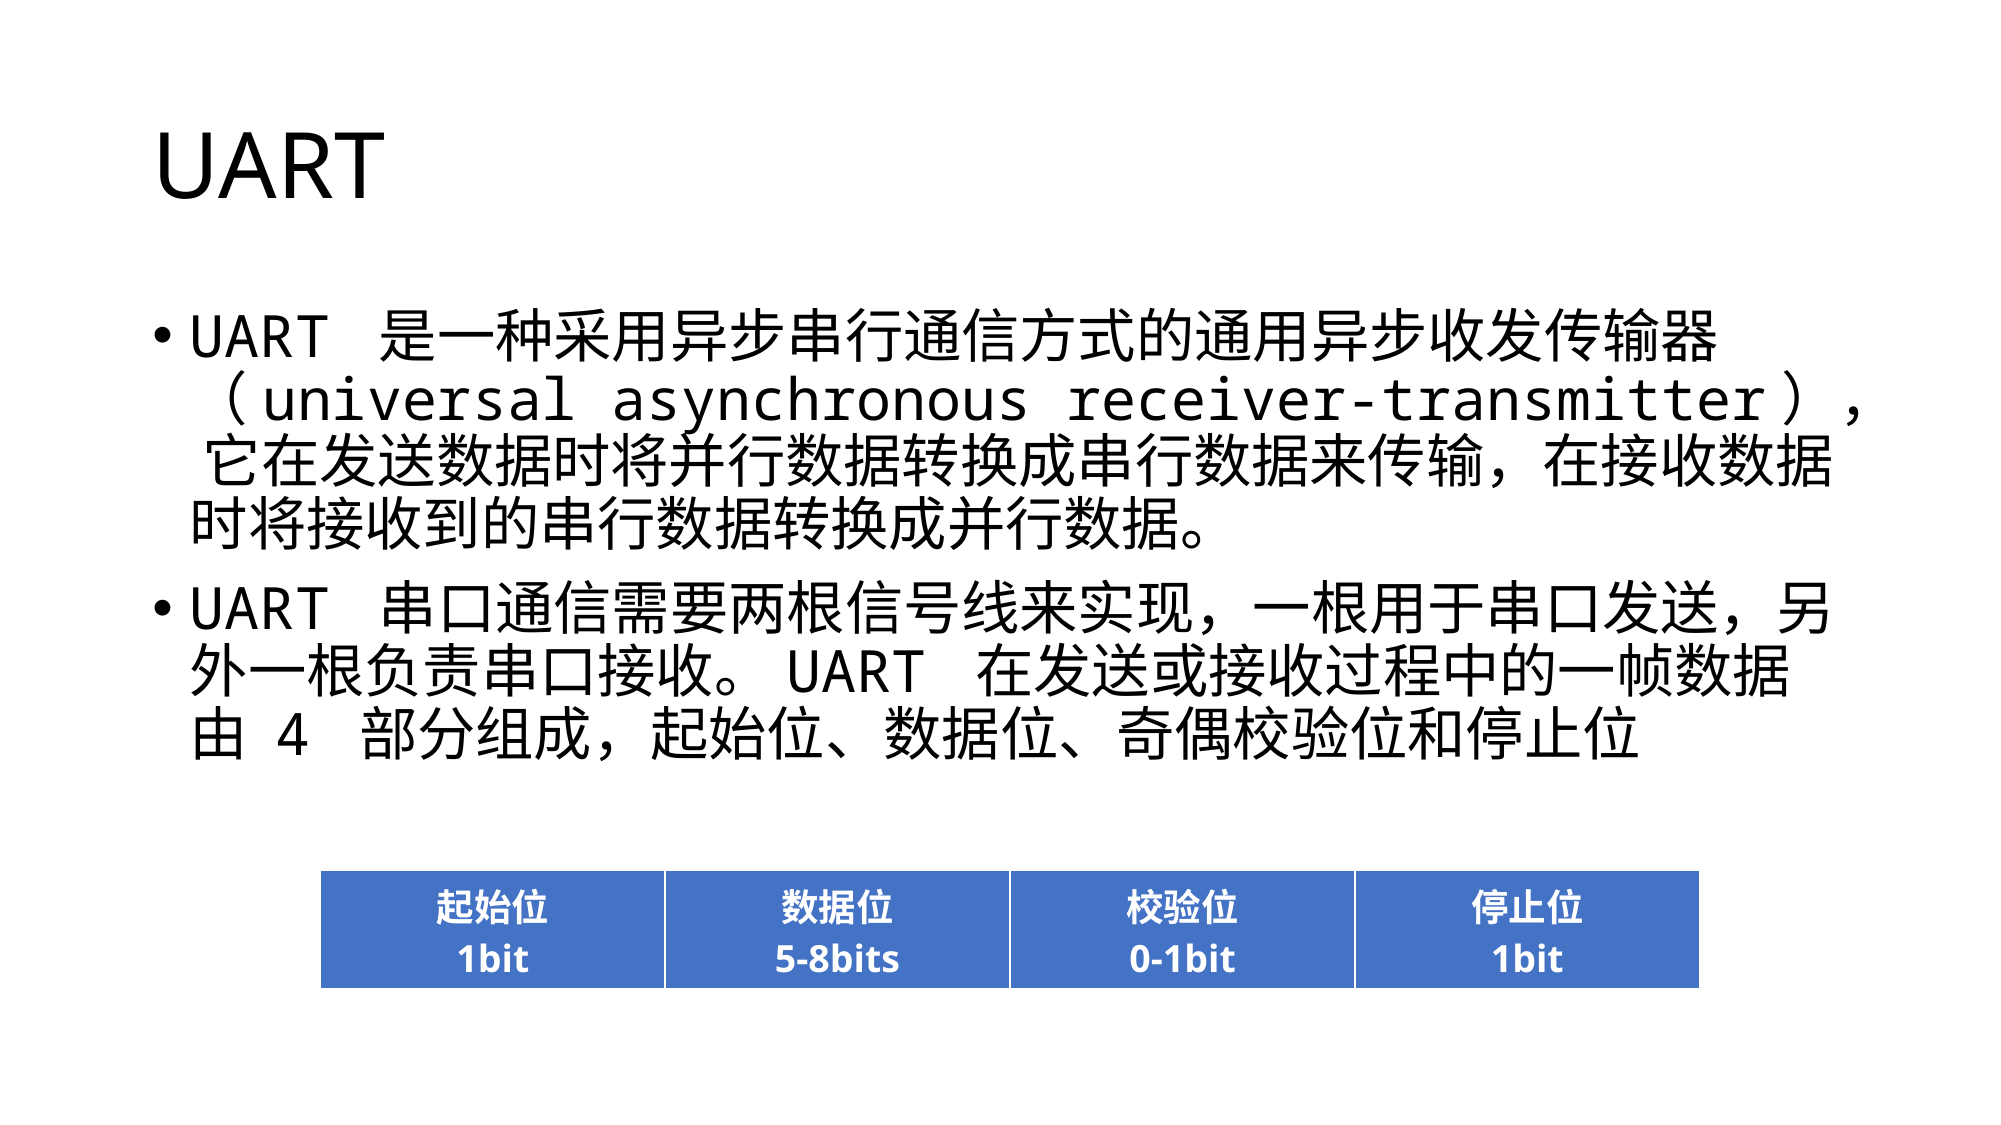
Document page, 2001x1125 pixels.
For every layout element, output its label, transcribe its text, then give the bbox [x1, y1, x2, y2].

table_header 数据位 5-8bits [666, 871, 1009, 988]
title UART [137, 59, 1863, 278]
table_header 停止位 1bit [1356, 871, 1699, 988]
table_header 校验位 0-1bit [1011, 871, 1354, 988]
list UART 是一种采用异步串行通信方式的通用异步收发传输器（universal asynchronous receiver-transmitter）， 它在发送数据时将并行数据转换成串行数据来传输，在接收数据时将接收到的串行数据转换成并行数据。 UART 串口通信需要两根信号线来实现，一根用于串口发送，另外一根负责串口接收。UART 在发送或接收过程中的一帧数据由 4 部分组成，起始位、数据位、奇偶校验位和停止位 [137, 299, 1863, 1014]
table_header 起始位 1bit [321, 871, 664, 988]
